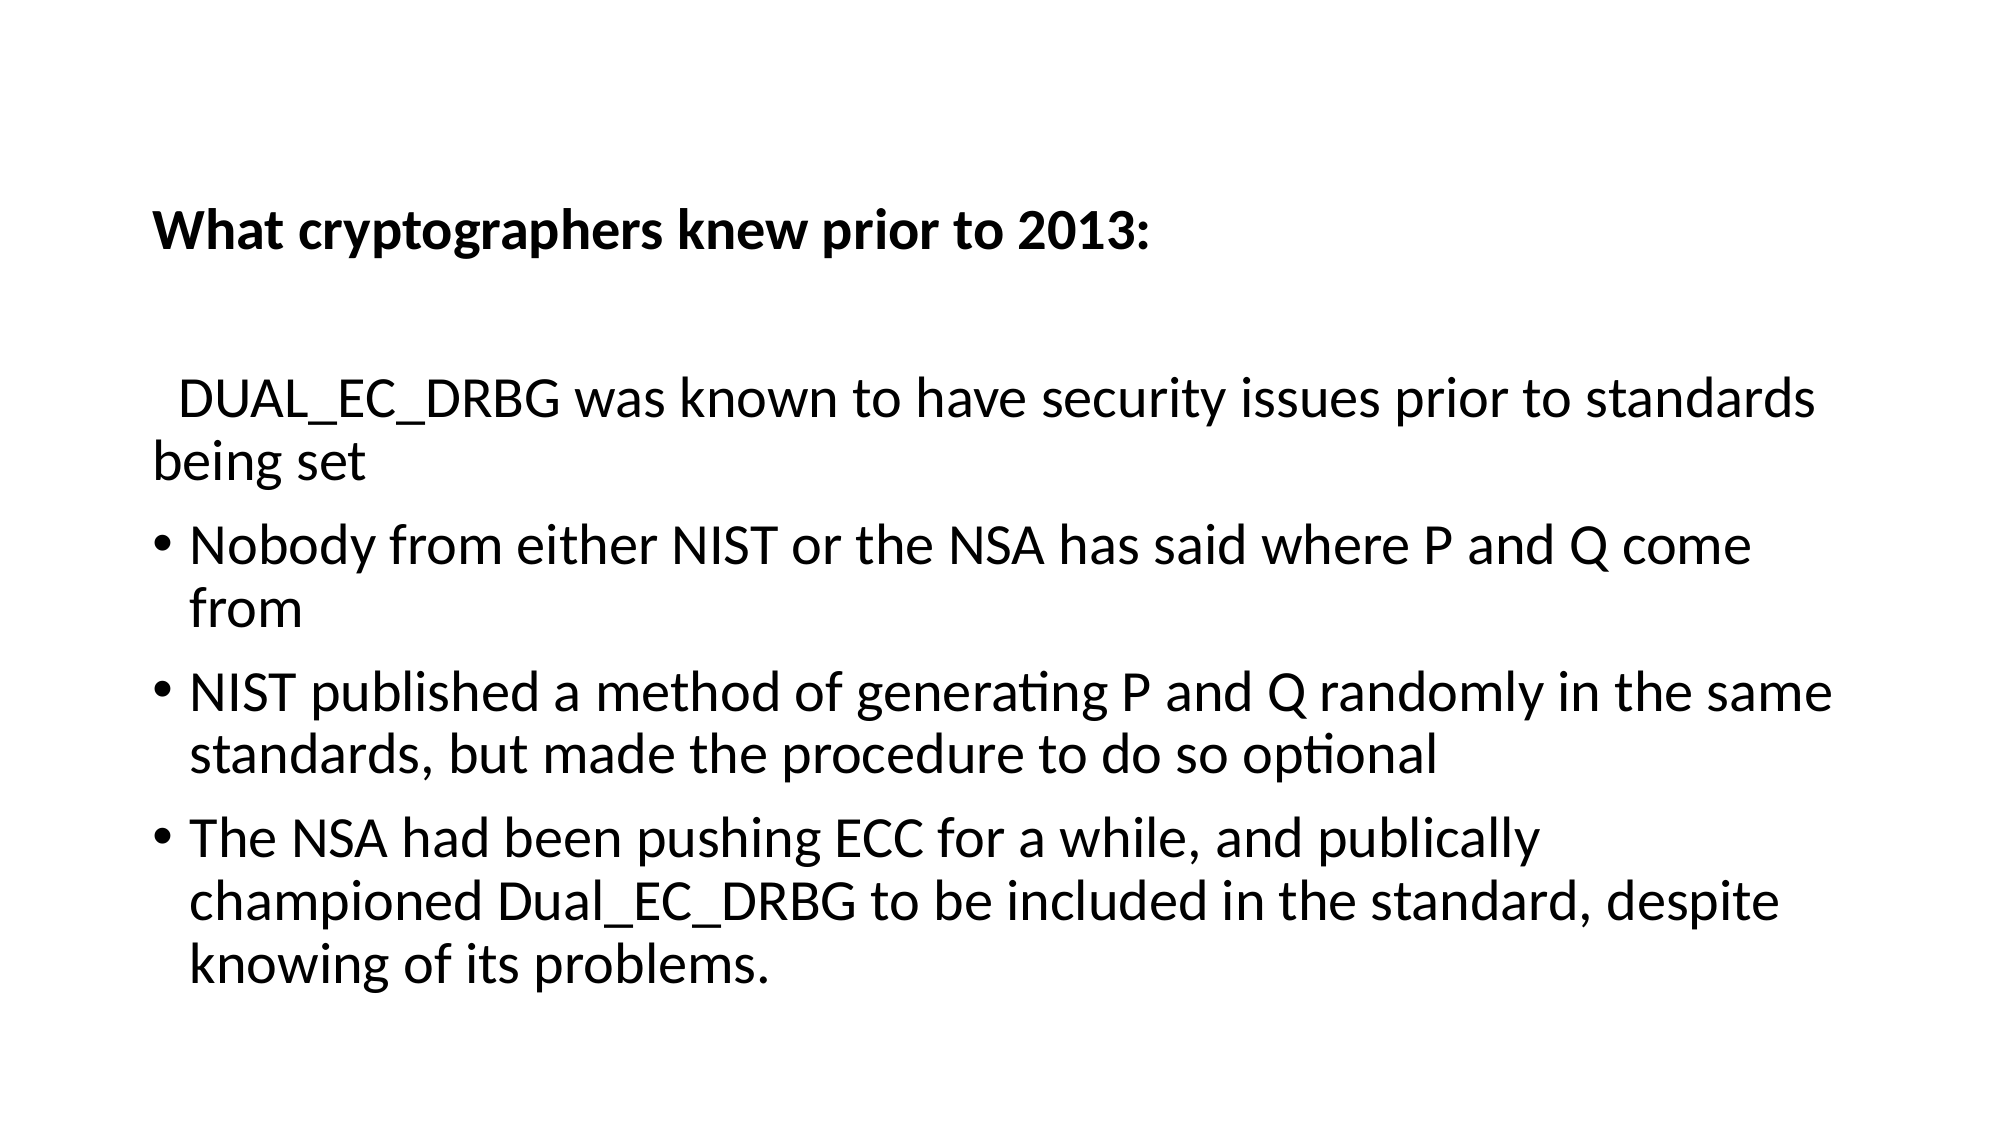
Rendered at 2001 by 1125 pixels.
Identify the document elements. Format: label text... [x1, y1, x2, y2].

list What cryptographers knew prior to 2013: DUAL_EC_DRBG was known to have security issues prior to standards being set Nobody from either NIST or the NSA has said where P and Q come from NIST published a method of generating P and Q randomly in the same standards, but made the procedure to do so optional The NSA had been pushing ECC for a while, and publically championed Dual_EC_DRBG to be included in the standard, despite knowing of its problems. [137, 101, 1863, 1014]
